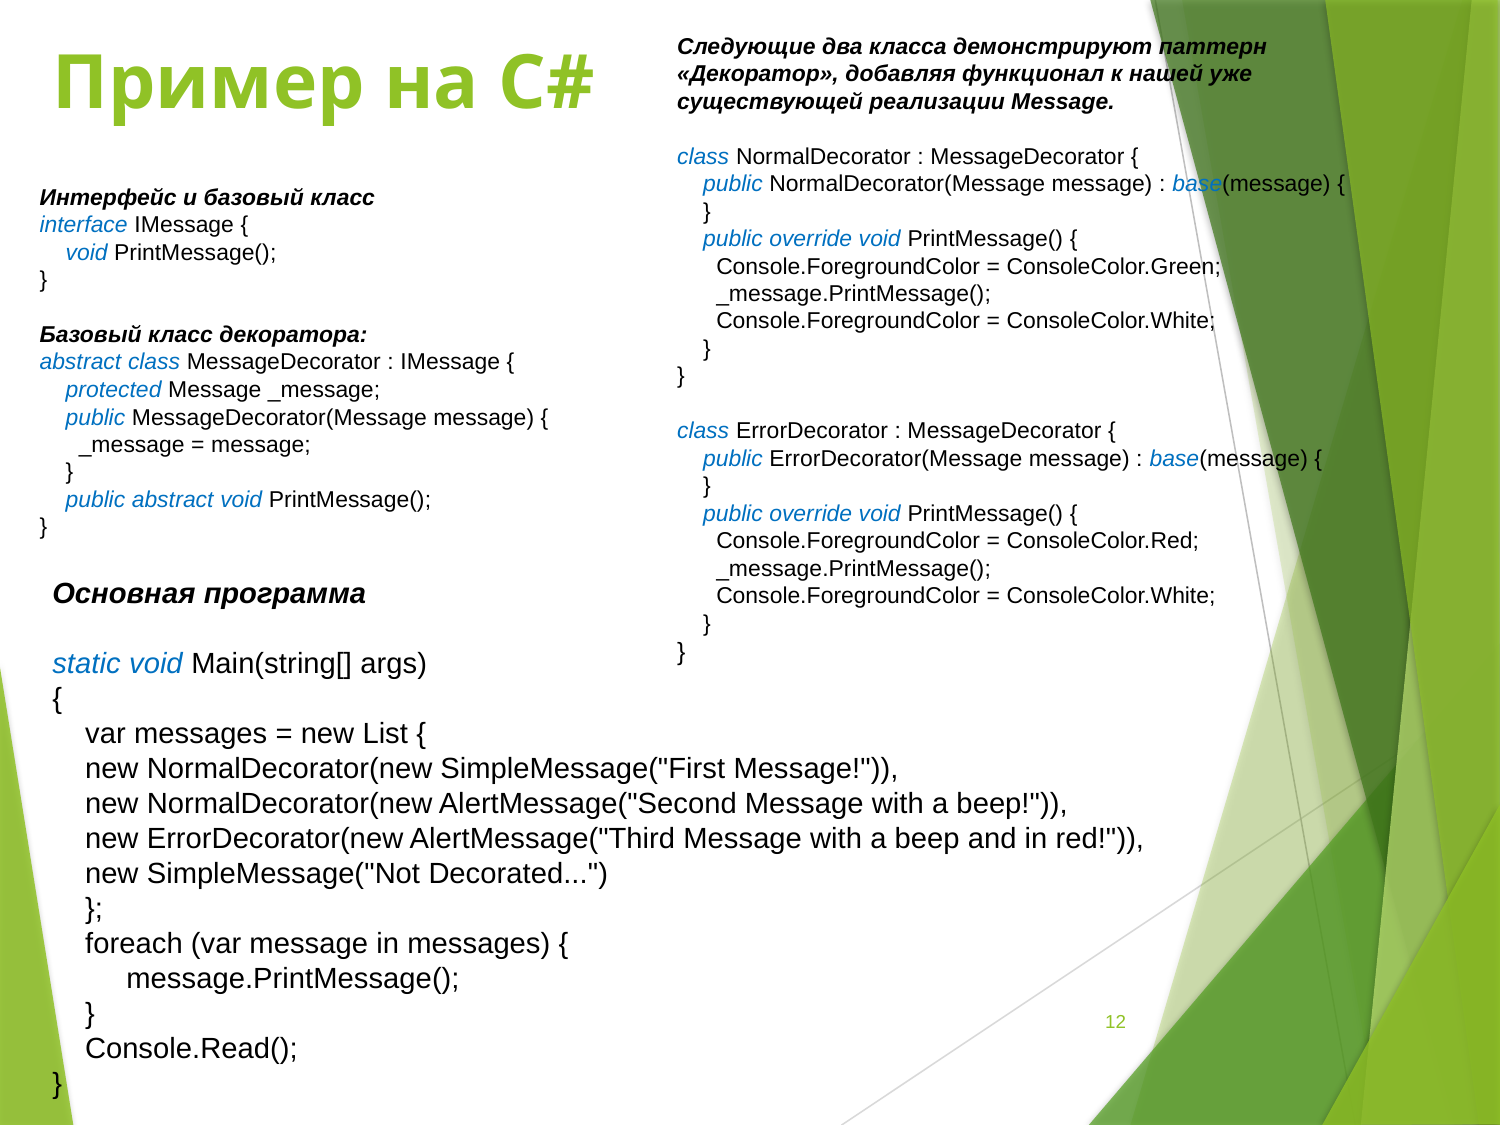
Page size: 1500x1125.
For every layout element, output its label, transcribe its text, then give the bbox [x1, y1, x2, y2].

title Пример на C# [37, 26, 625, 150]
text_box Интерфейс и базовый класс interface IMessage { void PrintMessage(); } Базовый класс декоратора: abstract class MessageDecorator : IMessage { protected Message _message; public MessageDecorator(Message message) { _message = message; } public abstract void PrintMessage(); } [24, 174, 638, 547]
text_box Основная программа static void Main(string[] args) { var messages = new List { new NormalDecorator(new SimpleMessage("First Message!")), new NormalDecorator(new AlertMessage("Second Message with a beep!")), new ErrorDecorator(new AlertMessage("Third Message with a beep and in red!")), new SimpleMessage("Not Decorated...") }; foreach (var message in messages) { message.PrintMessage(); } Console.Read(); } [37, 567, 1188, 1107]
text_box Следующие два класса демонстрируют паттерн «Декоратор», добавляя функционал к нашей уже существующей реализации Message. class NormalDecorator : MessageDecorator { public NormalDecorator(Message message) : base(message) { } public override void PrintMessage() { Console.ForegroundColor = ConsoleColor.Green; _message.PrintMessage(); Console.ForegroundColor = ConsoleColor.White; } } class ErrorDecorator : MessageDecorator { public ErrorDecorator(Message message) : base(message) { } public override void PrintMessage() { Console.ForegroundColor = ConsoleColor.Red; _message.PrintMessage(); Console.ForegroundColor = ConsoleColor.White; } } [662, 24, 1413, 673]
